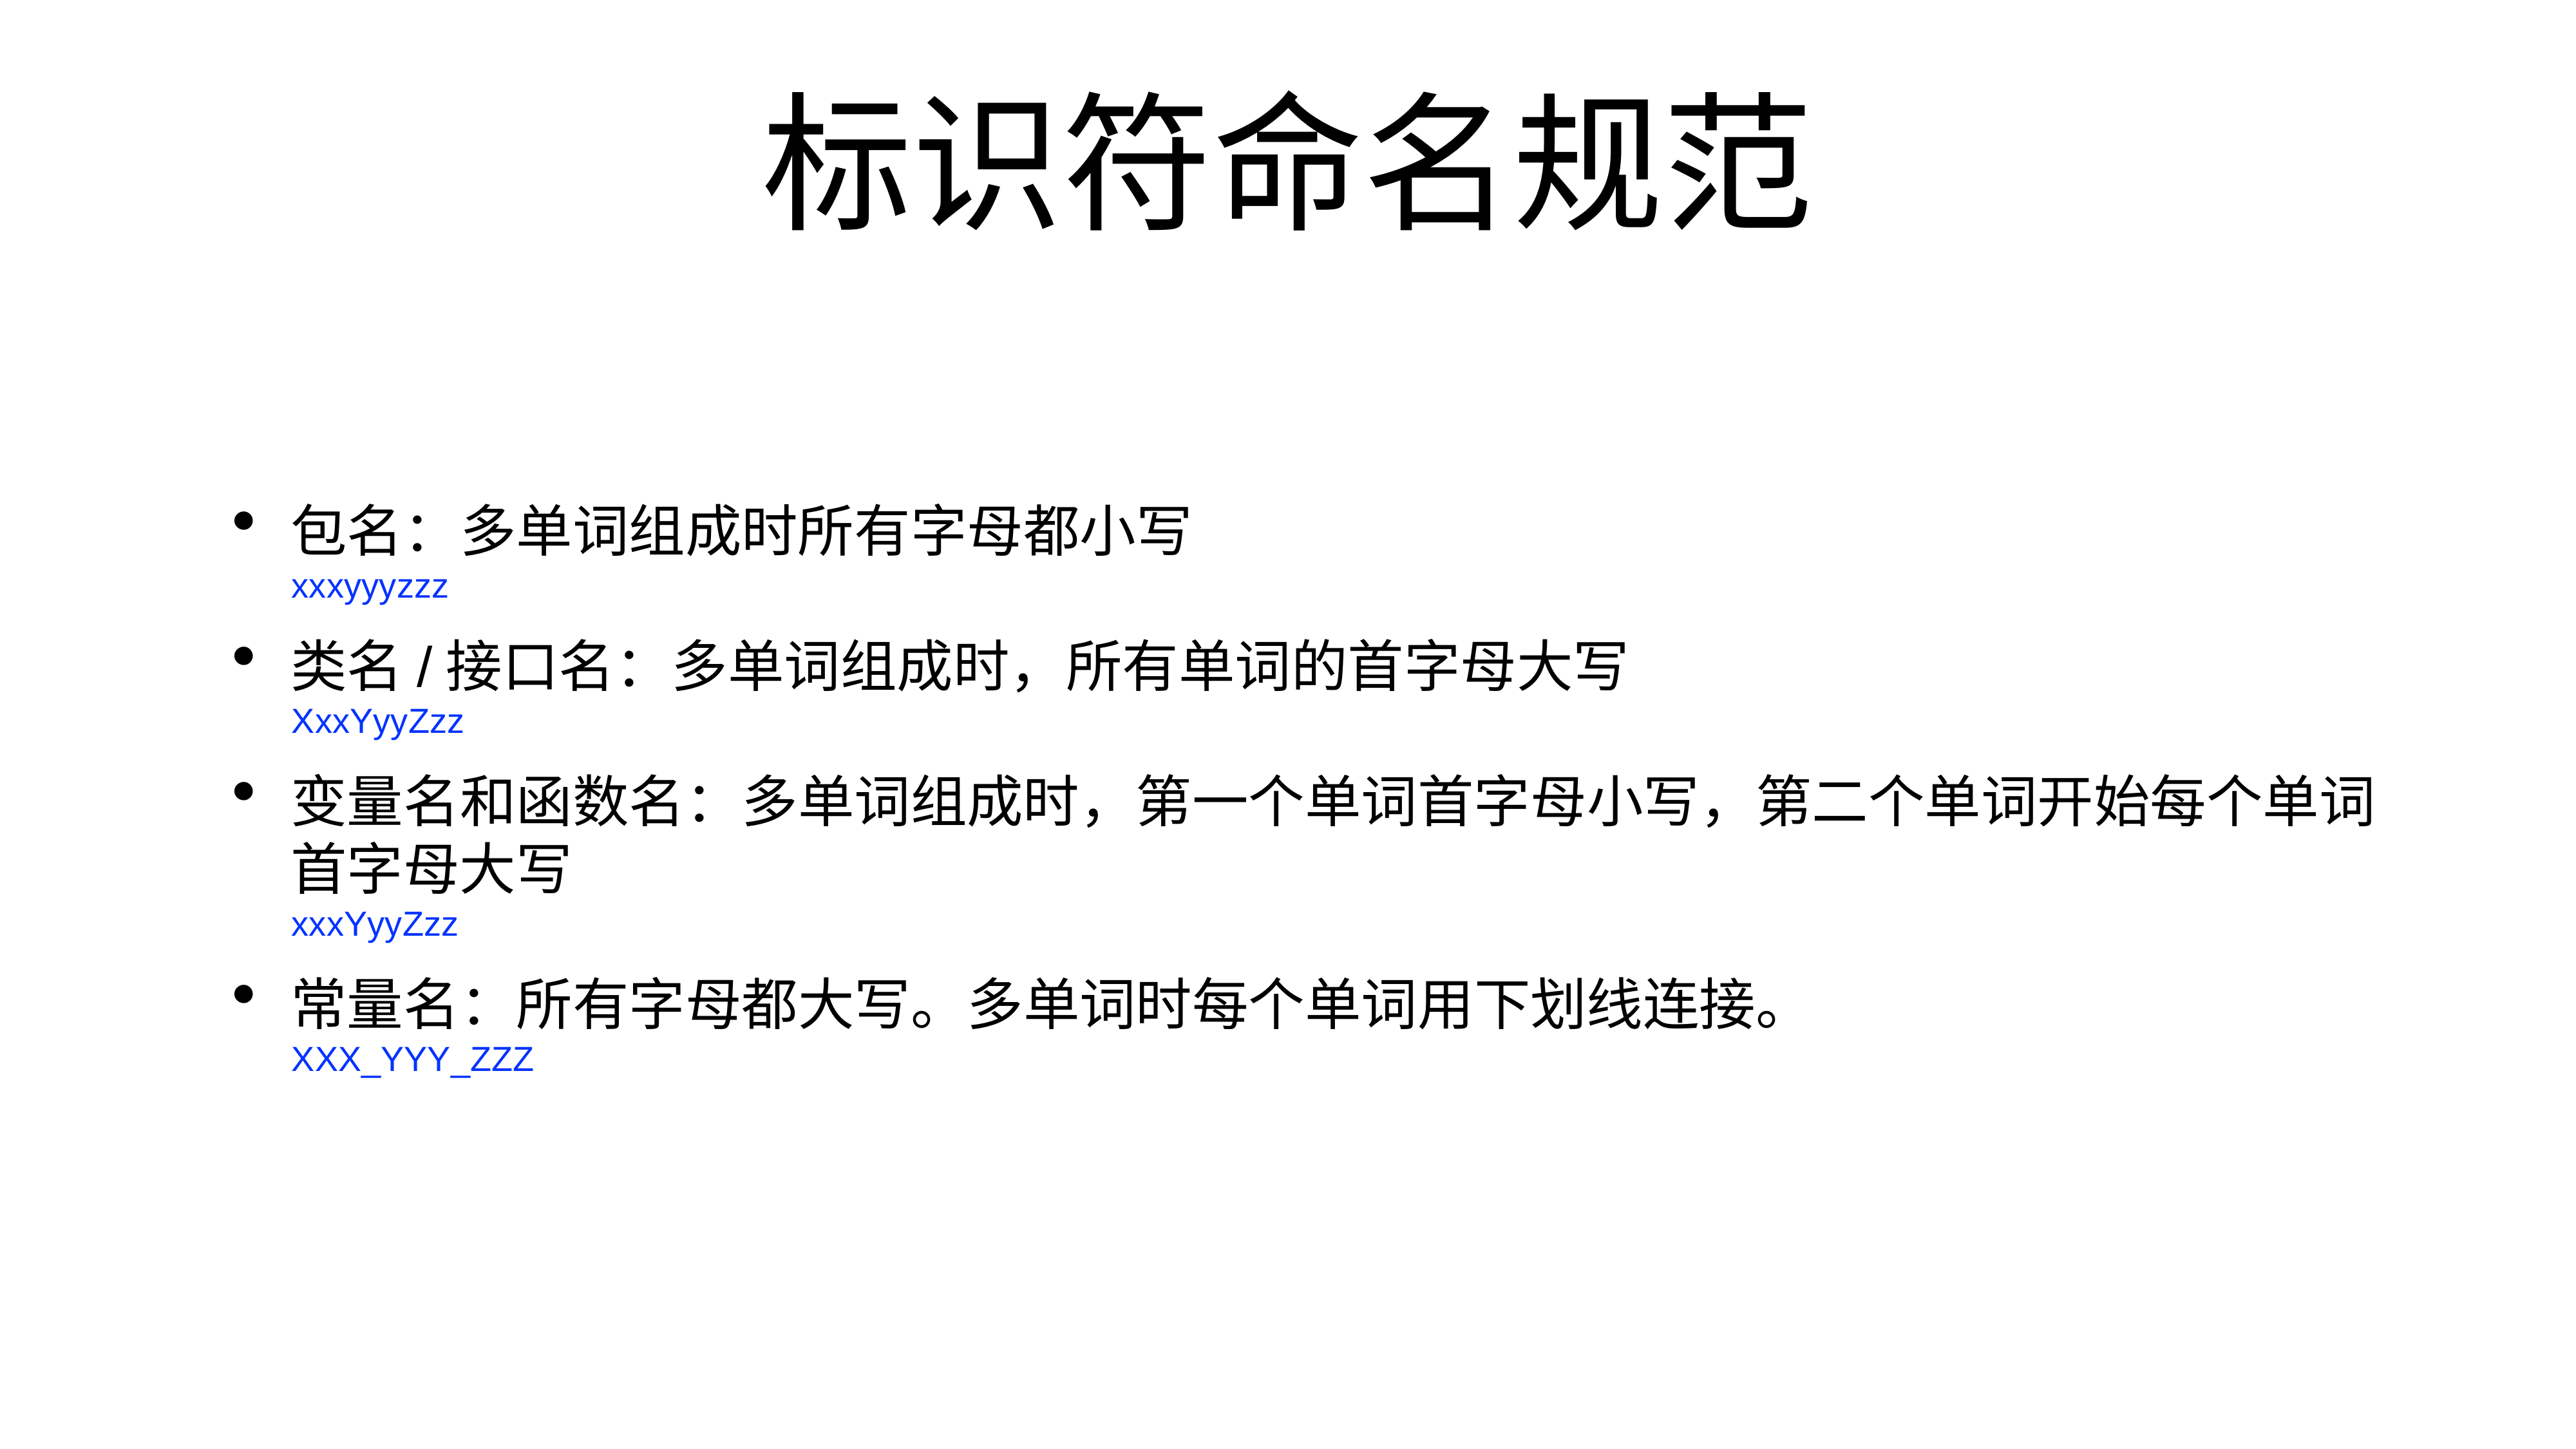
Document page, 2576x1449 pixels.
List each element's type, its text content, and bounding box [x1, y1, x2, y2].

title 标识符命名规范 [178, 37, 2398, 279]
list 包名：多单词组成时所有字母都小写 xxxyyyzzz 类名/接口名：多单词组成时，所有单词的首字母大写 XxxYyyZzz 变量名和函数名：多单词组成时，第一个单词首字母小写，第二个单词开始每个单词首字母大写 xxxYyyZzz 常量名：所有字母都大写。多单词时每个单词用下划线连接。 XXX_YYY_ZZZ [178, 329, 2398, 1177]
